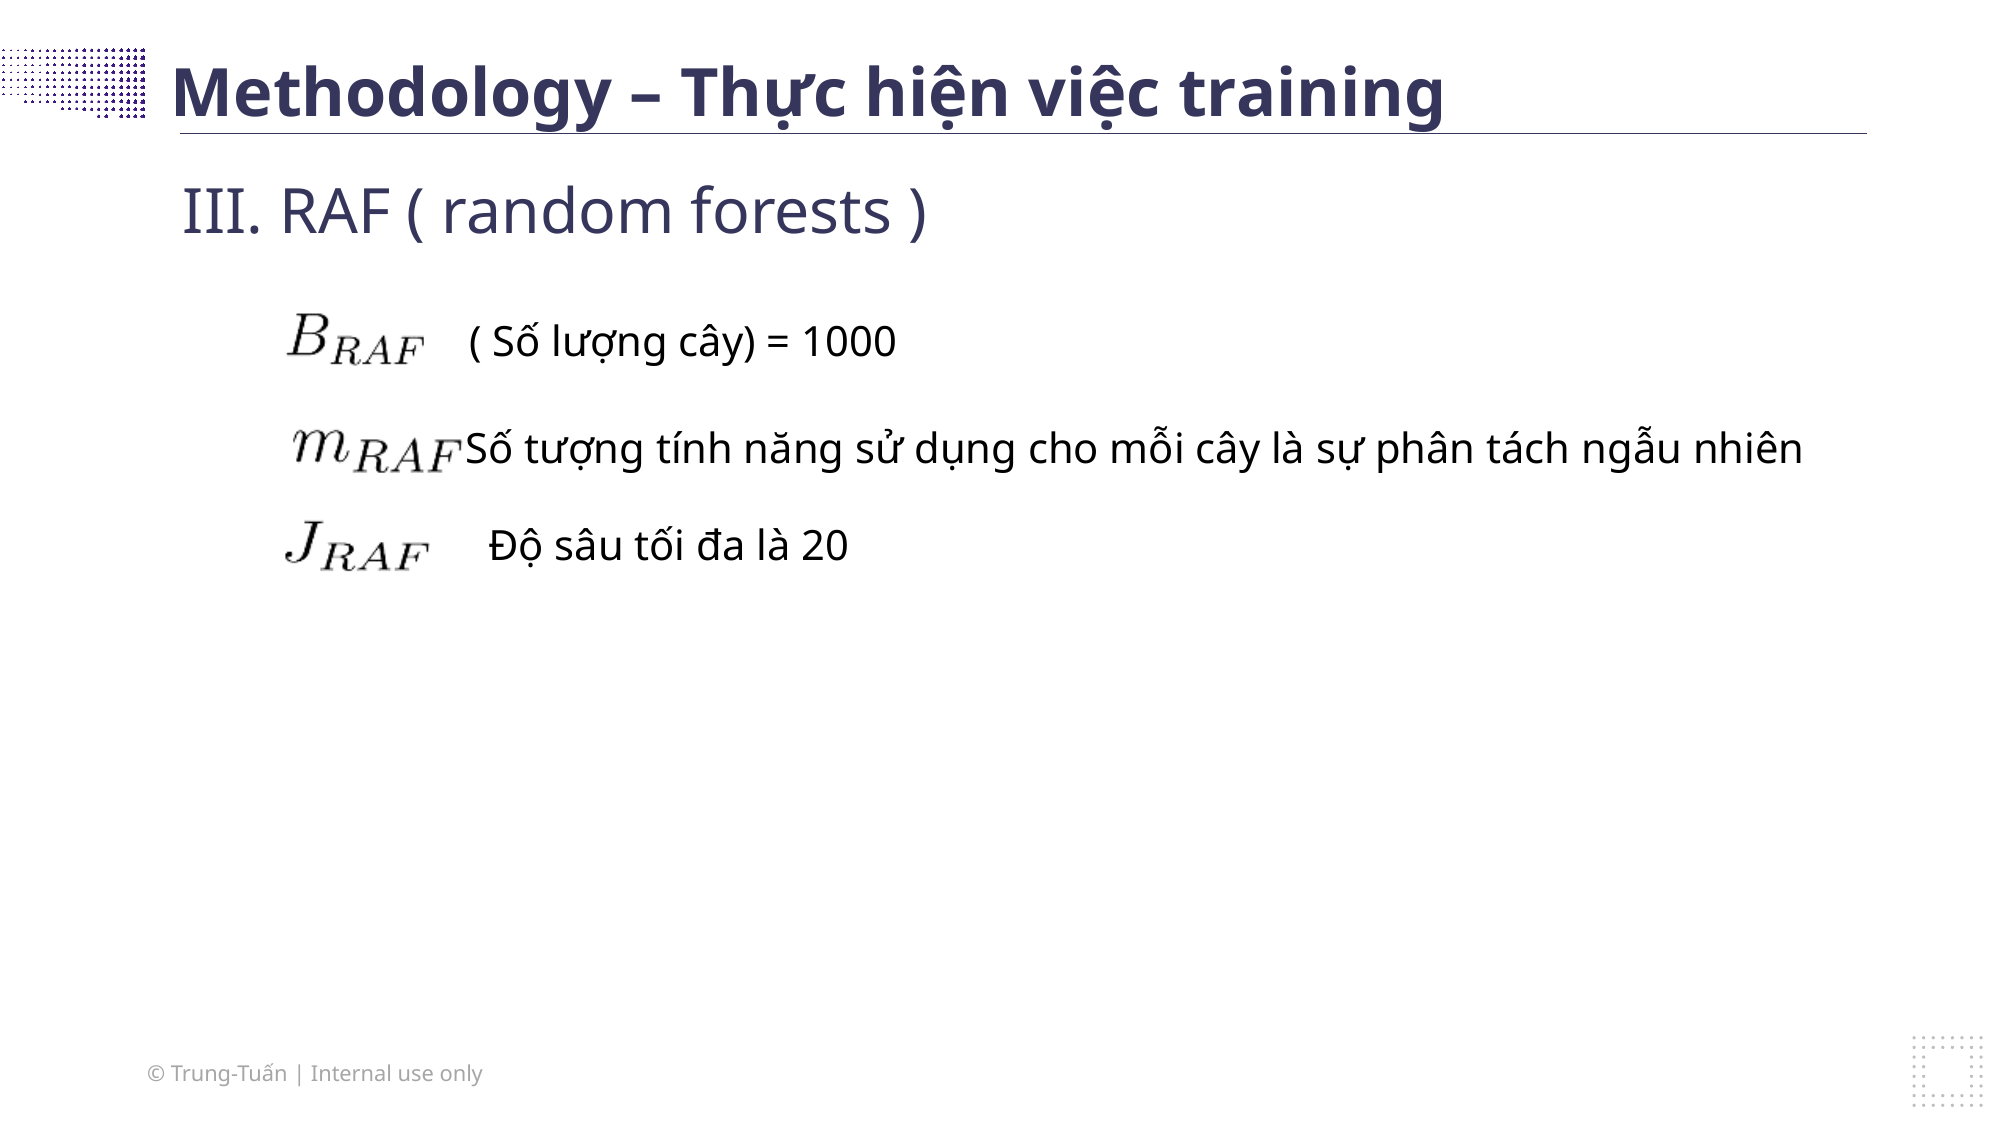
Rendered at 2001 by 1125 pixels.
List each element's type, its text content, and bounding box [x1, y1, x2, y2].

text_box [281, 397, 1788, 492]
list Methodology – Thực hiện việc training [155, 51, 1873, 139]
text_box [281, 295, 909, 381]
text_box III. RAF ( random forests ) [168, 164, 1334, 254]
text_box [281, 495, 858, 587]
